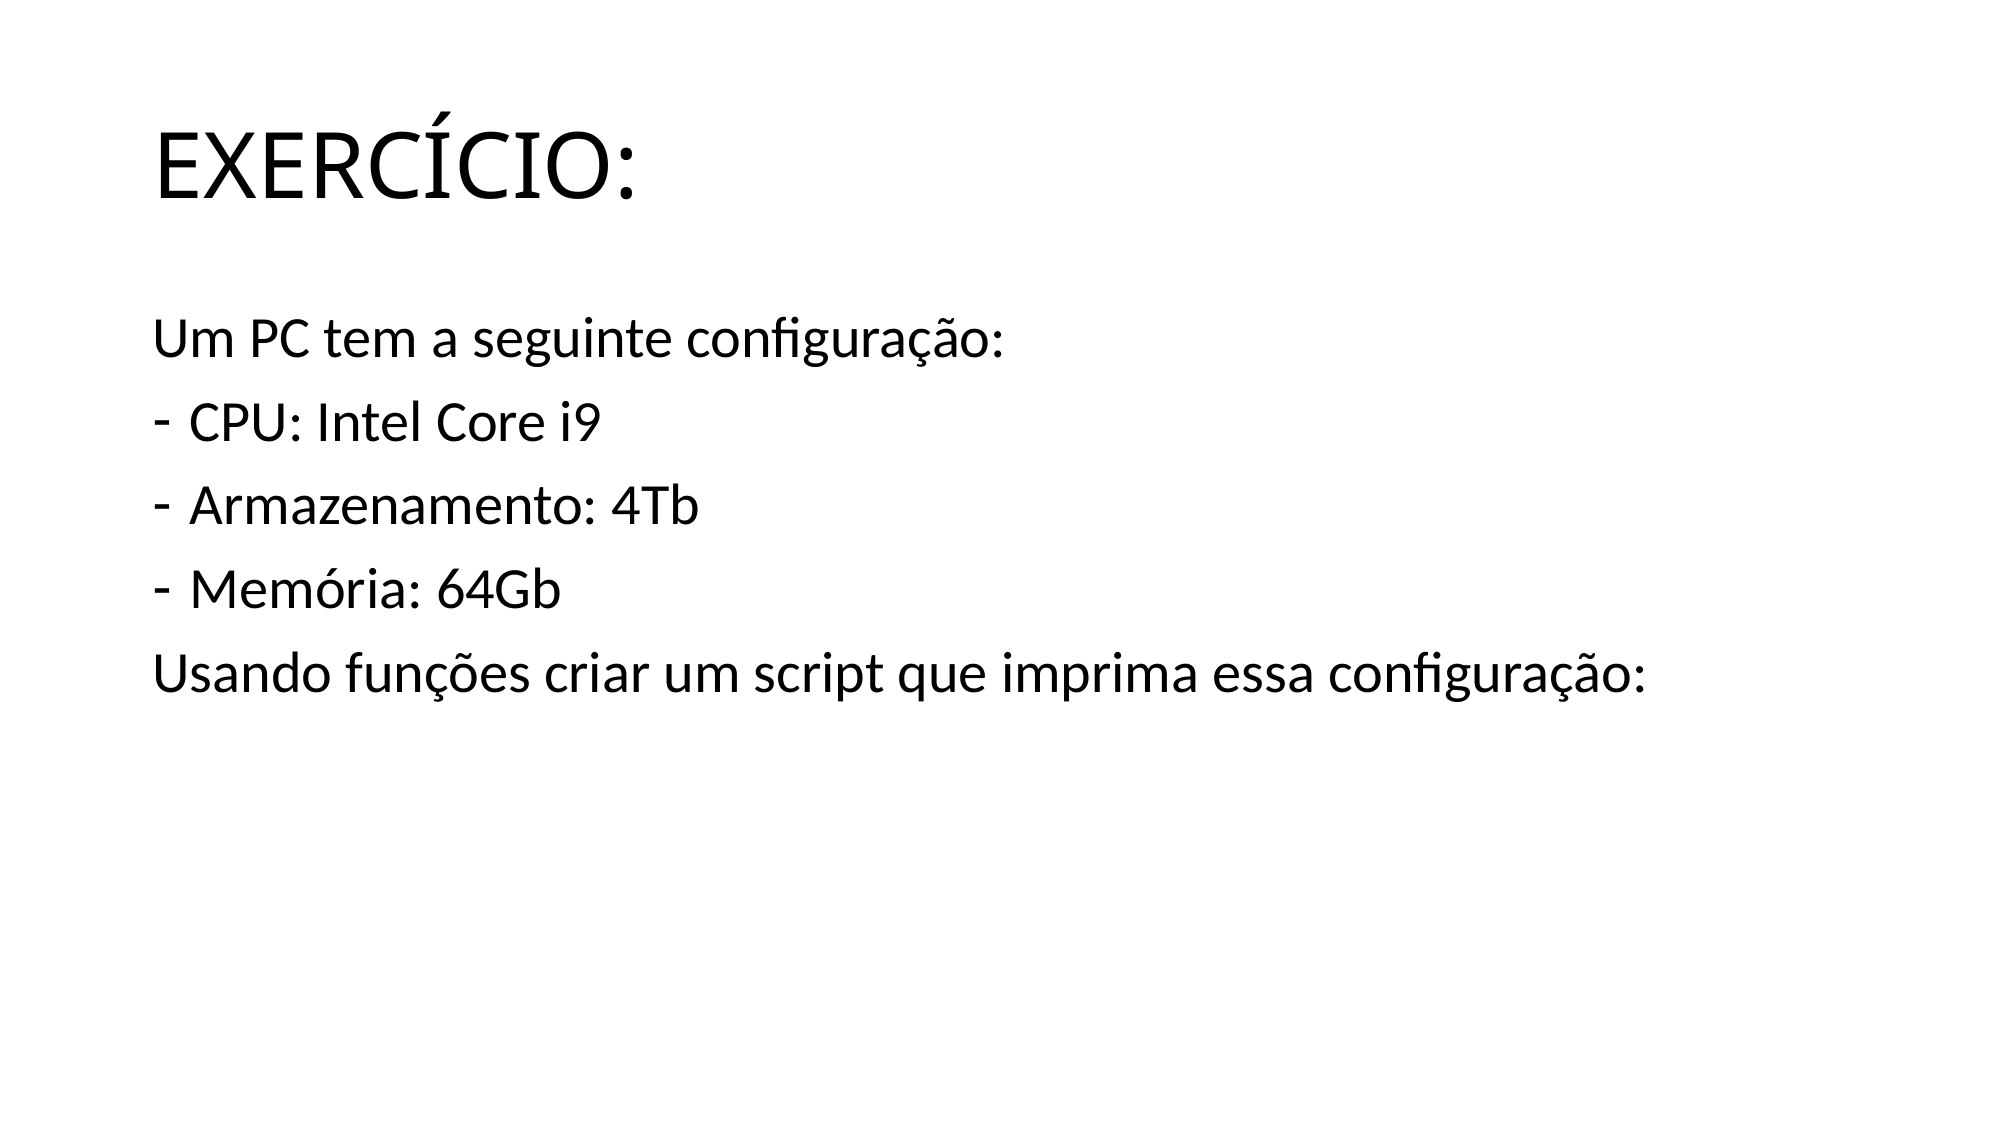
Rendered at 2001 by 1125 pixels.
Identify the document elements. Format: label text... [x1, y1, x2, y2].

list Um PC tem a seguinte configuração: CPU: Intel Core i9 Armazenamento: 4Tb Memória: 64Gb Usando funções criar um script que imprima essa configuração: [137, 299, 1863, 1014]
title EXERCÍCIO: [137, 59, 1863, 278]
